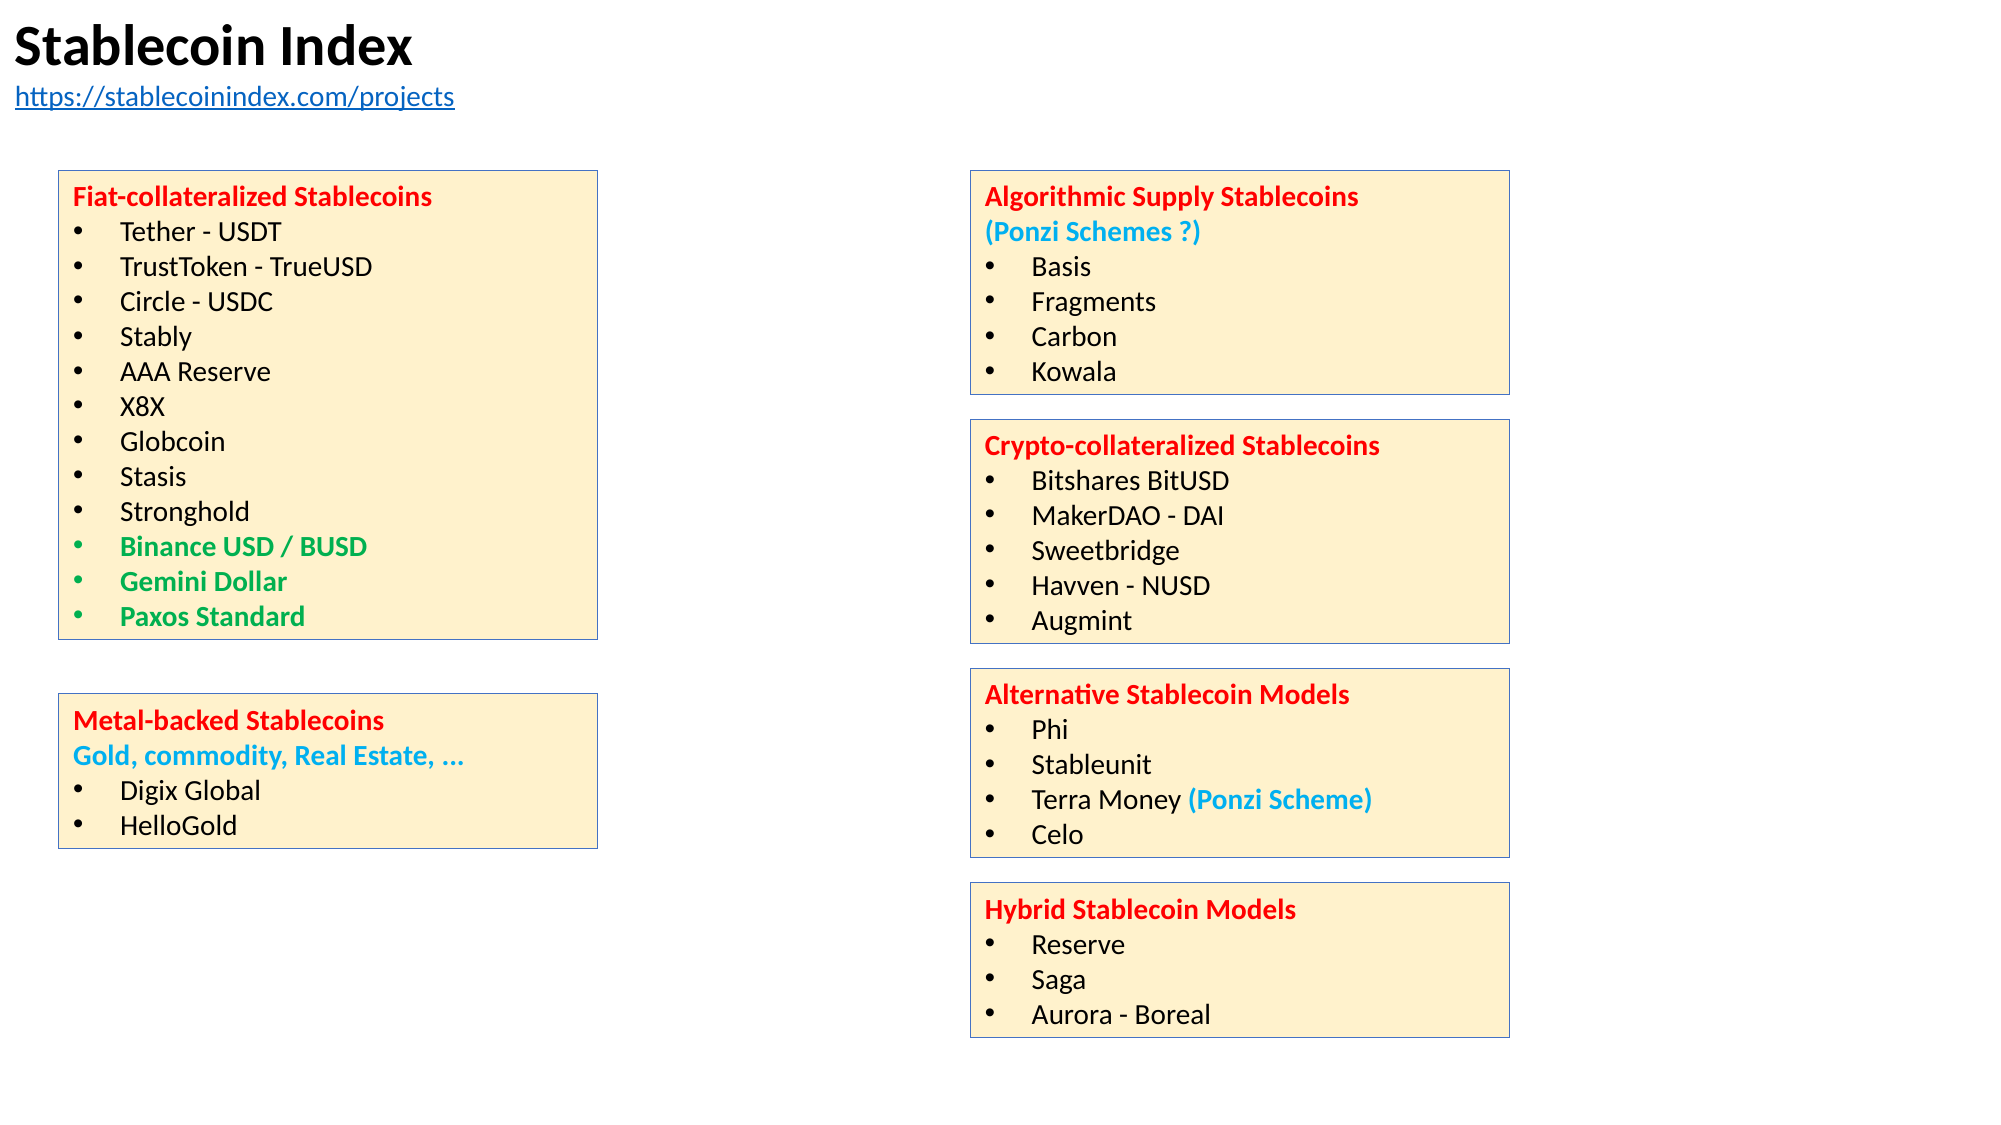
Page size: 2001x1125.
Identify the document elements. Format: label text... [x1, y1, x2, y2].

text_box Hybrid Stablecoin Models Reserve Saga Aurora - Boreal [970, 882, 1510, 1038]
text_box Metal-backed Stablecoins Gold, commodity, Real Estate, ... Digix Global HelloGold [58, 693, 598, 849]
text_box Algorithmic Supply Stablecoins (Ponzi Schemes ?) Basis Fragments Carbon Kowala [970, 170, 1510, 395]
text_box Fiat-collateralized Stablecoins Tether - USDT TrustToken - TrueUSD Circle - USDC Stably AAA Reserve X8X Globcoin Stasis Stronghold Binance USD / BUSD Gemini Dollar Paxos Standard [58, 170, 598, 640]
text_box Alternative Stablecoin Models Phi Stableunit Terra Money (Ponzi Scheme) Celo [970, 668, 1510, 858]
text_box Crypto-collateralized Stablecoins Bitshares BitUSD MakerDAO - DAI Sweetbridge Havven - NUSD Augmint [970, 419, 1510, 644]
text_box Stablecoin Index https://stablecoinindex.com/projects [0, 0, 486, 120]
